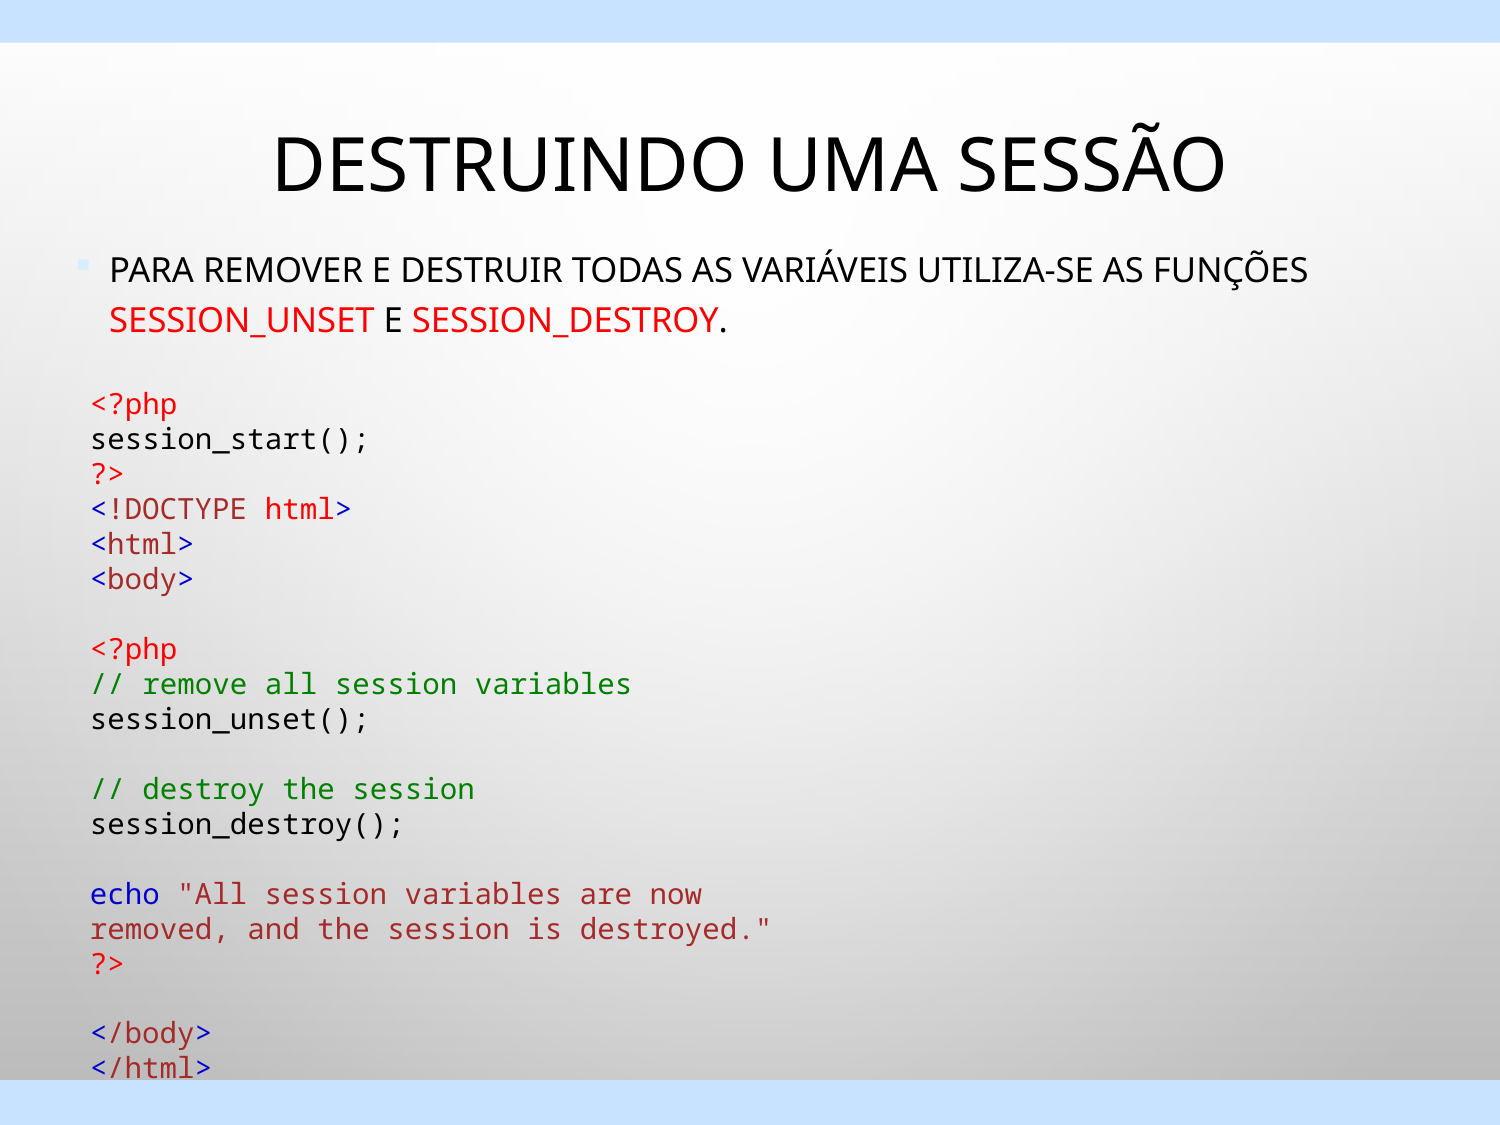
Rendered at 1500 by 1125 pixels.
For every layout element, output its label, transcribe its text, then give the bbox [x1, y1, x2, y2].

title Destruindo uma sessão [112, 101, 1388, 233]
picture [0, 43, 1500, 1080]
list Para remover e destruir todas as variáveis utiliza-se as funções session_unset e session_destroy. [60, 232, 1411, 349]
text_box <?php session_start(); ?> <!DOCTYPE html> <html> <body> <?php // remove all session variables session_unset(); // destroy the session session_destroy(); echo "All session variables are now removed, and the session is destroyed." ?> </body> </html> [74, 378, 825, 1093]
